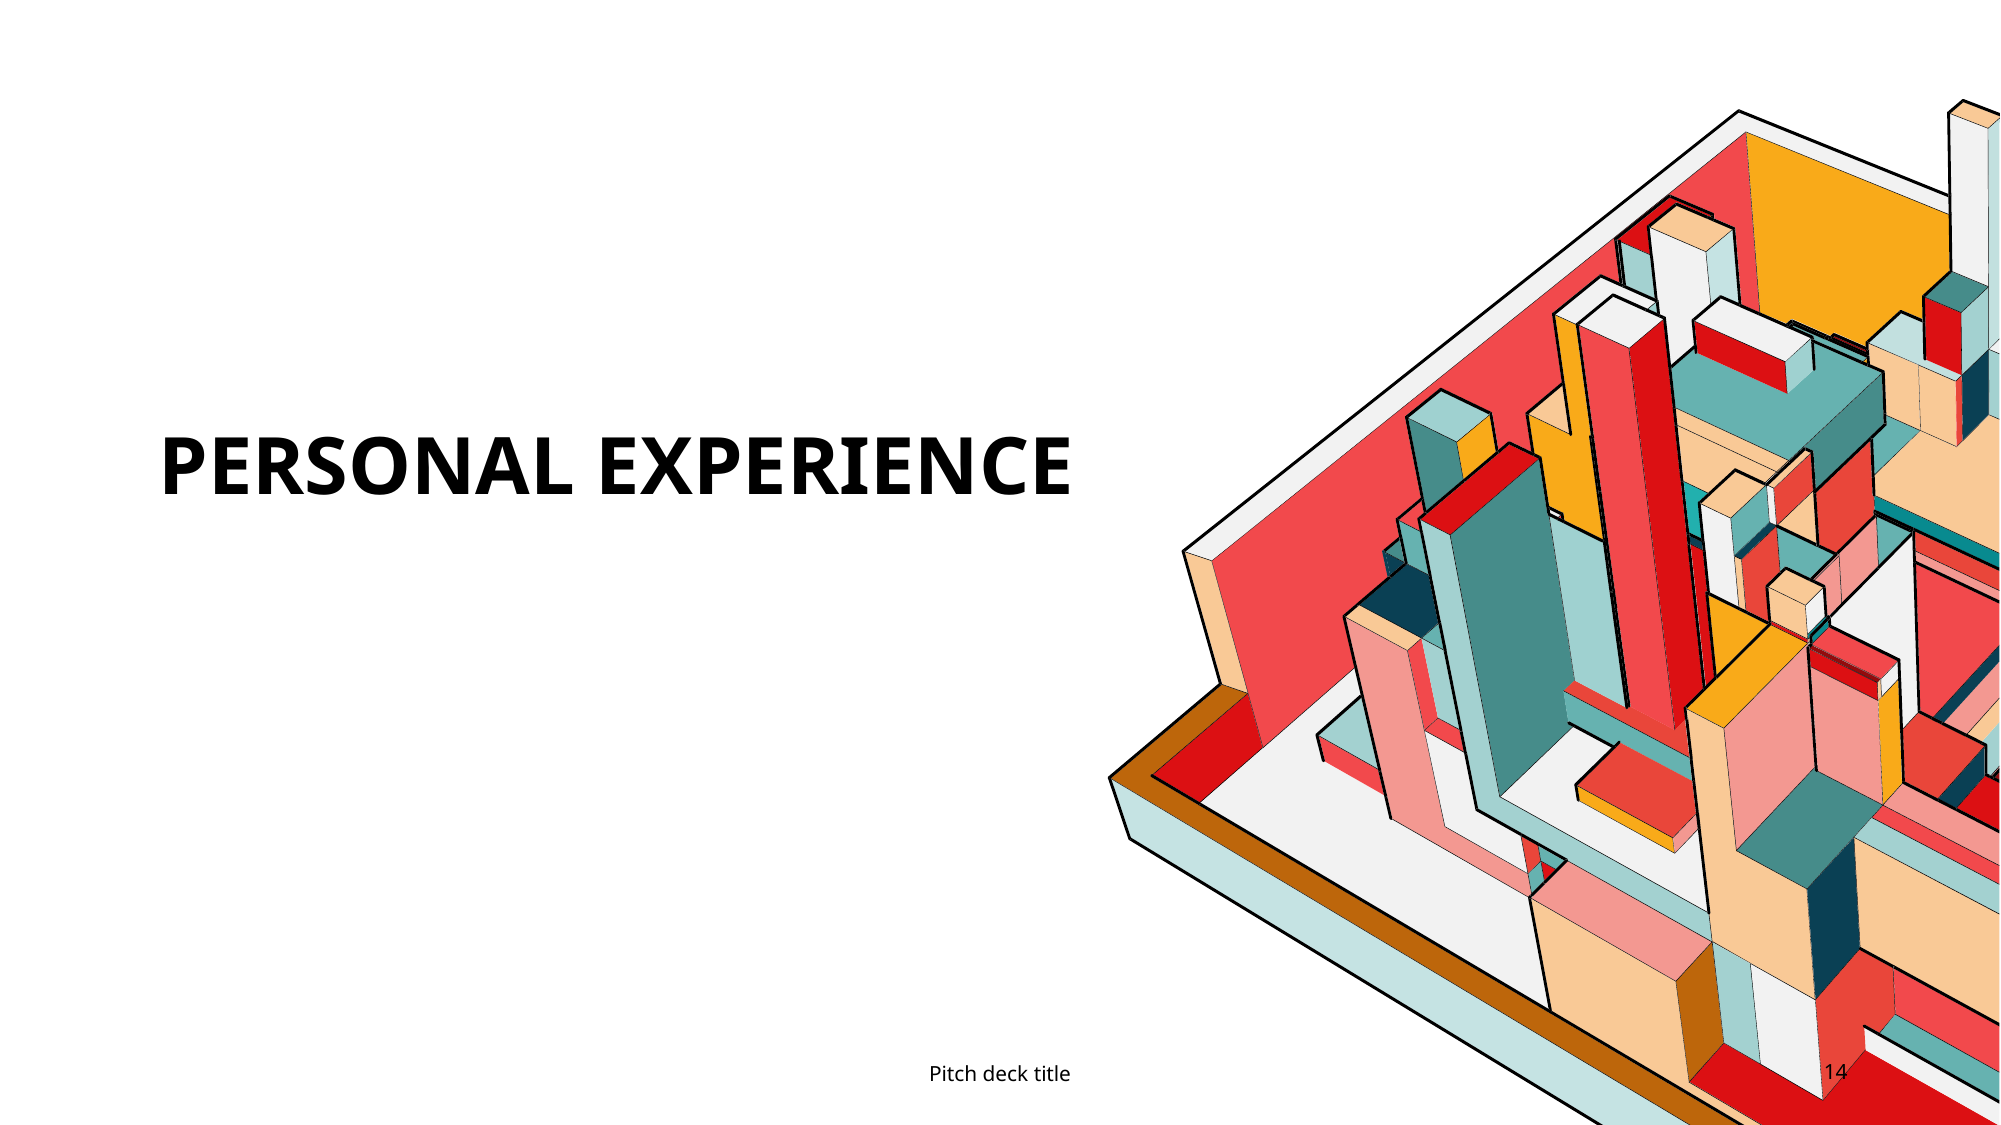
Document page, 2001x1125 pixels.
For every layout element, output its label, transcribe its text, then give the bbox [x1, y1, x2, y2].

footer Pitch deck title [662, 1042, 1338, 1103]
text_box PERSONAL EXPERIENCE [143, 291, 1149, 520]
slide_number 14 [1412, 1042, 1863, 1103]
